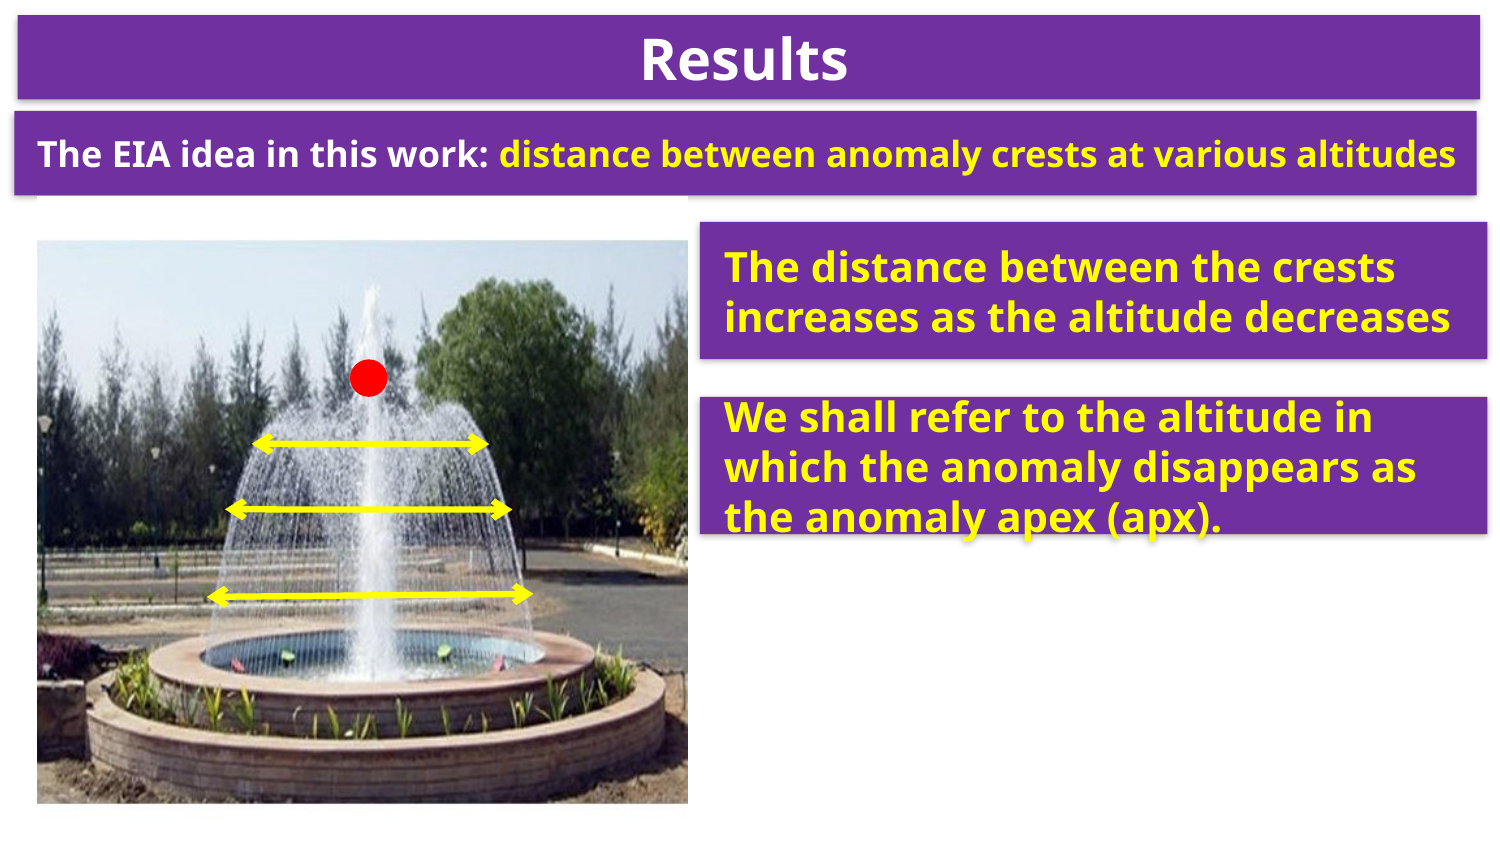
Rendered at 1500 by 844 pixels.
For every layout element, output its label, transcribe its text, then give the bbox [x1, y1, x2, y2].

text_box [206, 593, 534, 598]
picture [37, 196, 688, 844]
text_box We shall refer to the altitude in which the anomaly disappears as the anomaly apex (apx). [699, 396, 1488, 535]
text_box The distance between the crests increases as the altitude decreases [699, 221, 1488, 360]
title Results [17, 15, 1481, 100]
text_box The EIA idea in this work: distance between anomaly crests at various altitudes [14, 110, 1477, 196]
